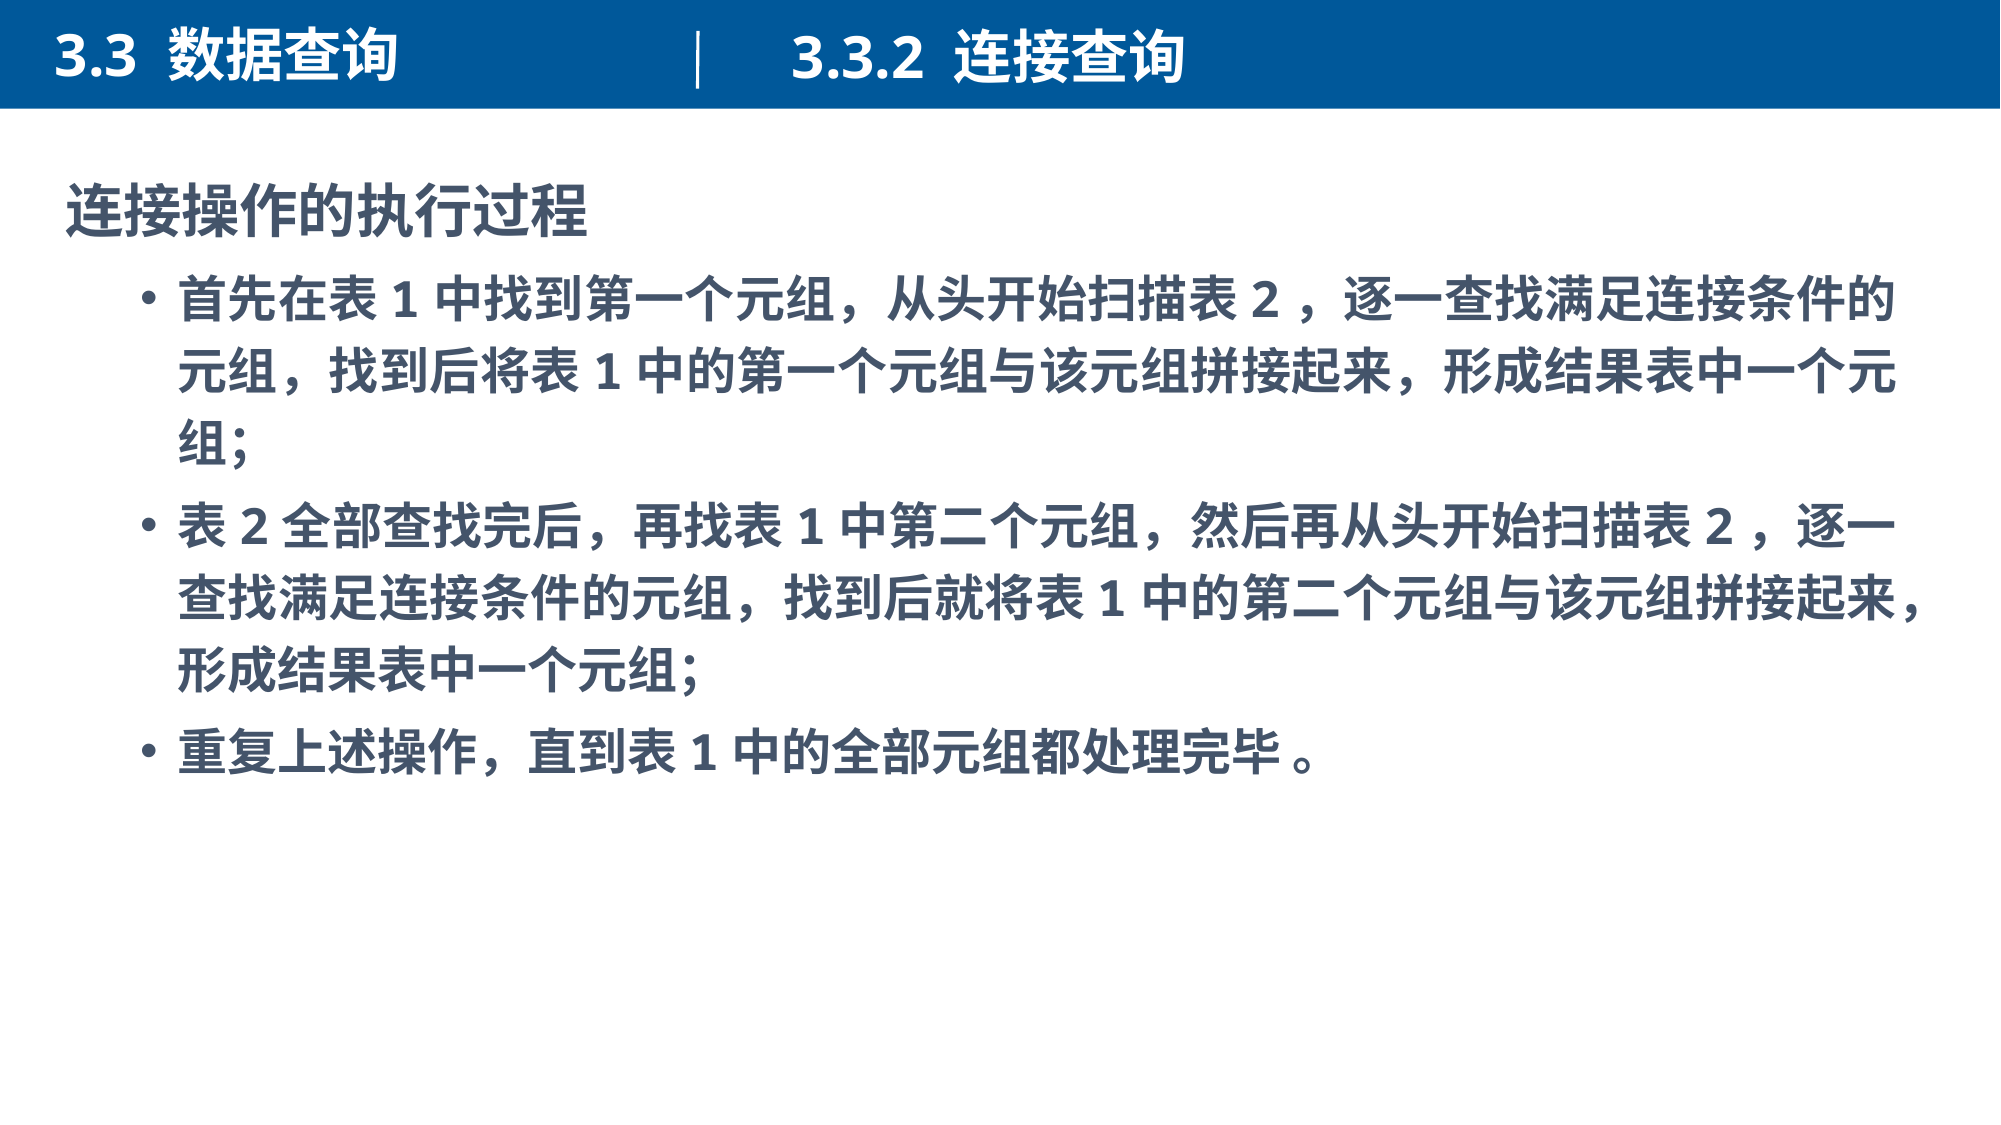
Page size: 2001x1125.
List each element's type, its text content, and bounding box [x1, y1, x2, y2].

text_box 3.3 数据查询 [40, 10, 870, 96]
text_box [0, 0, 2000, 109]
text_box 连接操作的执行过程 首先在表1中找到第一个元组，从头开始扫描表2，逐一查找满足连接条件的元组，找到后将表1中的第一个元组与该元组拼接起来，形成结果表中一个元组； 表2全部查找完后，再找表1中第二个元组，然后再从头开始扫描表2，逐一查找满足连接条件的元组，找到后就将表1中的第二个元组与该元组拼接起来，形成结果表中一个元组； 重复上述操作，直到表1中的全部元组都处理完毕 。 [49, 174, 1913, 988]
text_box 3.3.2 连接查询 [777, 12, 2000, 98]
